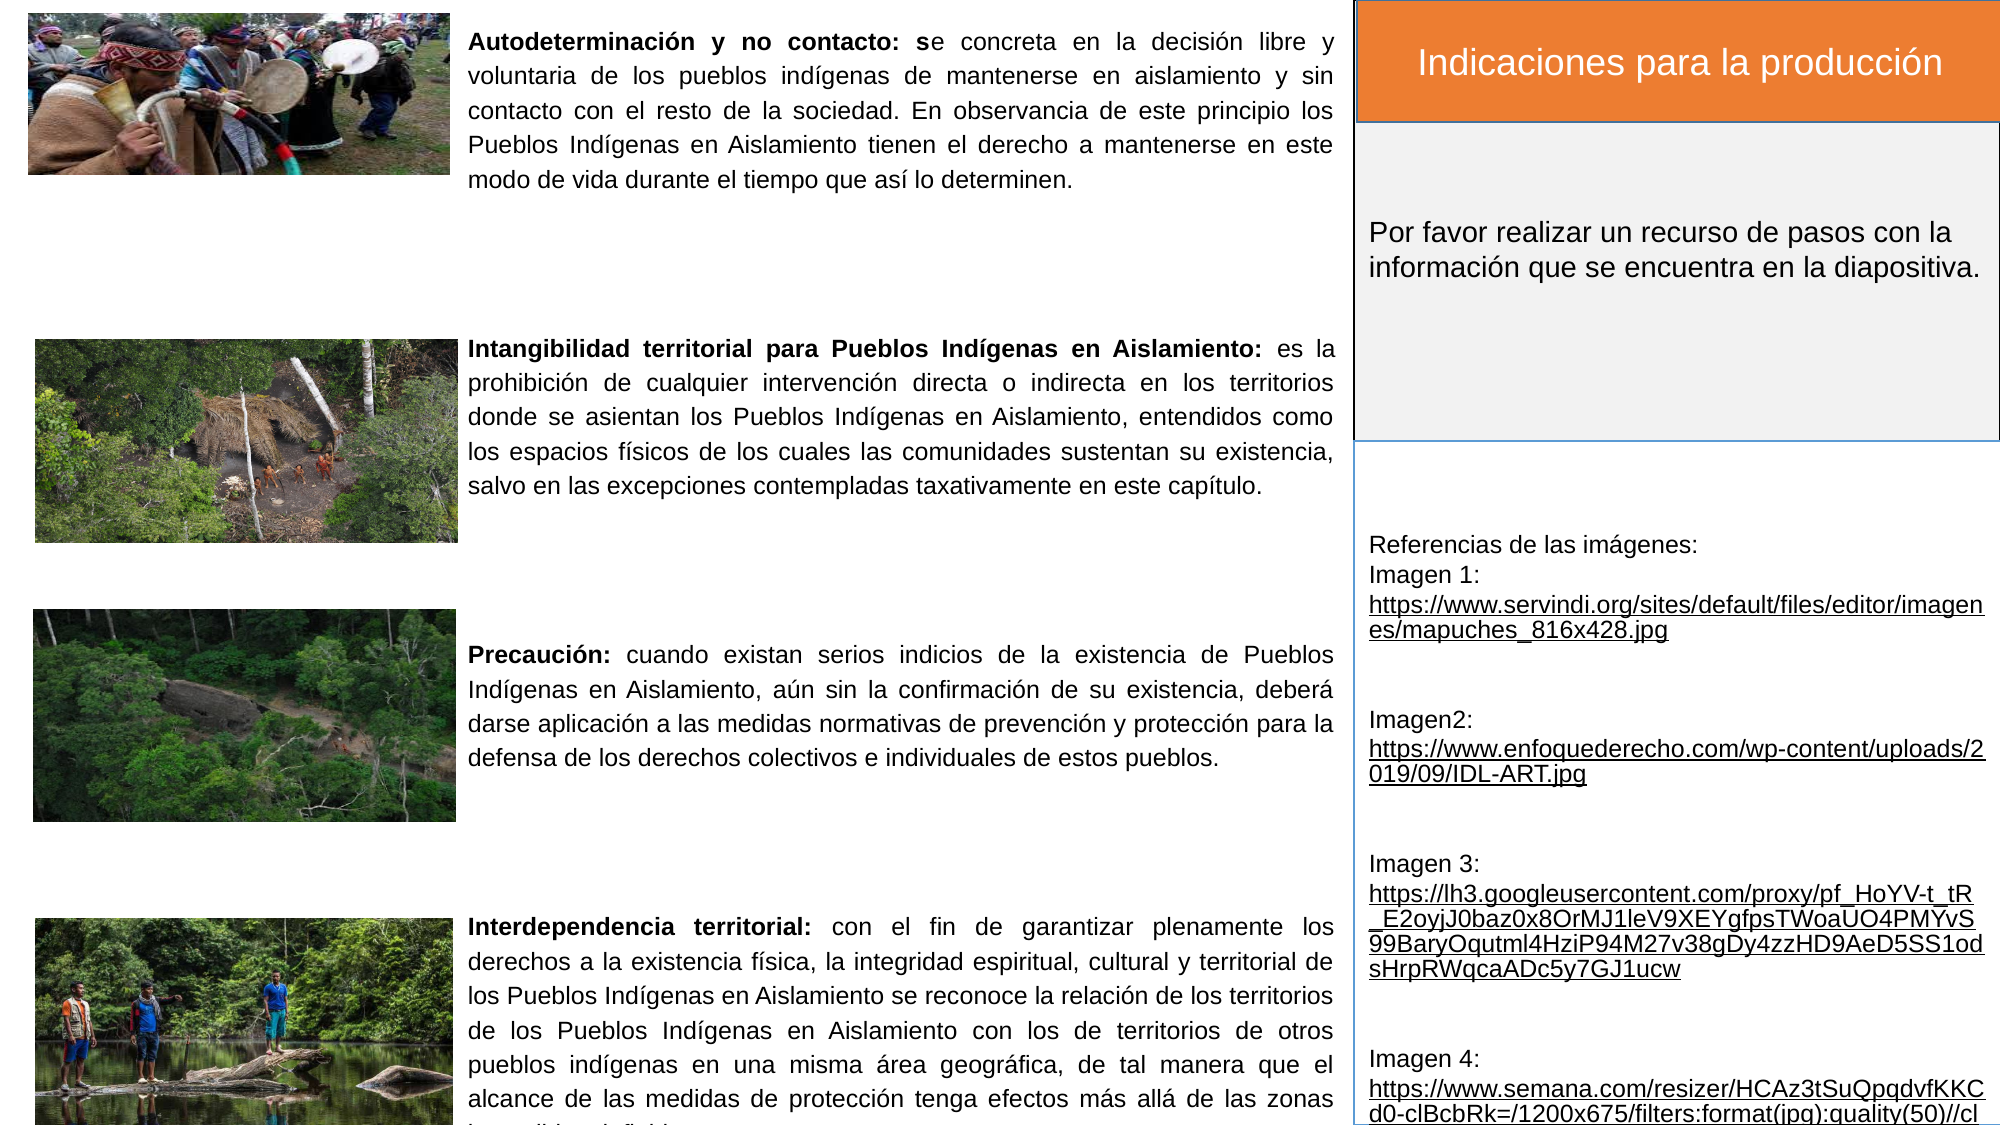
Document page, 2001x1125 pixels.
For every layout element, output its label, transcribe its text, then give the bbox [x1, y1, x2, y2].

picture [33, 609, 456, 823]
text_box Indicaciones para la producción [1357, 0, 2000, 122]
text_box [1353, 0, 2000, 206]
picture [27, 13, 451, 175]
text_box Autodeterminación y no contacto: se concreta en la decisión libre y voluntaria de los pueblos indígenas de mantenerse en aislamiento y sin contacto con el resto de la sociedad. En observancia de este principio los Pueblos Indígenas en Aislamiento tienen el derecho a mantenerse en este modo de vida durante el tiempo que así lo determinen. Intangibilidad territorial para Pueblos Indígenas en Aislamiento: es la prohibición de cualquier intervención directa o indirecta en los territorios donde se asientan los Pueblos Indígenas en Aislamiento, entendidos como los espacios físicos de los cuales las comunidades sustentan su existencia, salvo en las excepciones contempladas taxativamente en este capítulo. Precaución: cuando existan serios indicios de la existencia de Pueblos Indígenas en Aislamiento, aún sin la confirmación de su existencia, deberá darse aplicación a las medidas normativas de prevención y protección para la defensa de los derechos colectivos e individuales de estos pueblos. Interdependencia territorial: con el fin de garantizar plenamente los derechos a la existencia física, la integridad espiritual, cultural y territorial de los Pueblos Indígenas en Aislamiento se reconoce la relación de los territorios de los Pueblos Indígenas en Aislamiento con los de territorios de otros pueblos indígenas en una misma área geográfica, de tal manera que el alcance de las medidas de protección tenga efectos más allá de las zonas intangibles definidas. [453, 13, 1351, 1125]
picture [35, 338, 458, 543]
picture [35, 918, 454, 1125]
text_box Por favor realizar un recurso de pasos con la información que se encuentra en la diapositiva. [1353, 206, 2000, 440]
text_box Referencias de las imágenes: Imagen 1: https://www.servindi.org/sites/default/files/editor/imagenes/mapuches_816x428.jpg Imagen2: https://www.enfoquederecho.com/wp-content/uploads/2019/09/IDL-ART.jpg Imagen 3: https://lh3.googleusercontent.com/proxy/pf_HoYV-t_tR_E2oyjJ0baz0x8OrMJ1leV9XEYgfpsTWoaUO4PMYvS99BaryOqutml4HziP94M27v38gDy4zzHD9AeD5SS1odsHrpRWqcaADc5y7GJ1ucw Imagen 4: https://www.semana.com/resizer/HCAz3tSuQpqdvfKKCd0-clBcbRk=/1200x675/filters:format(jpg):quality(50)//cloudfront-us-east-1.images.arcpublishing.com/semana/LYF7FSWVXNHOBEW7PADOUSBBFM.jpg [1353, 440, 2000, 1125]
